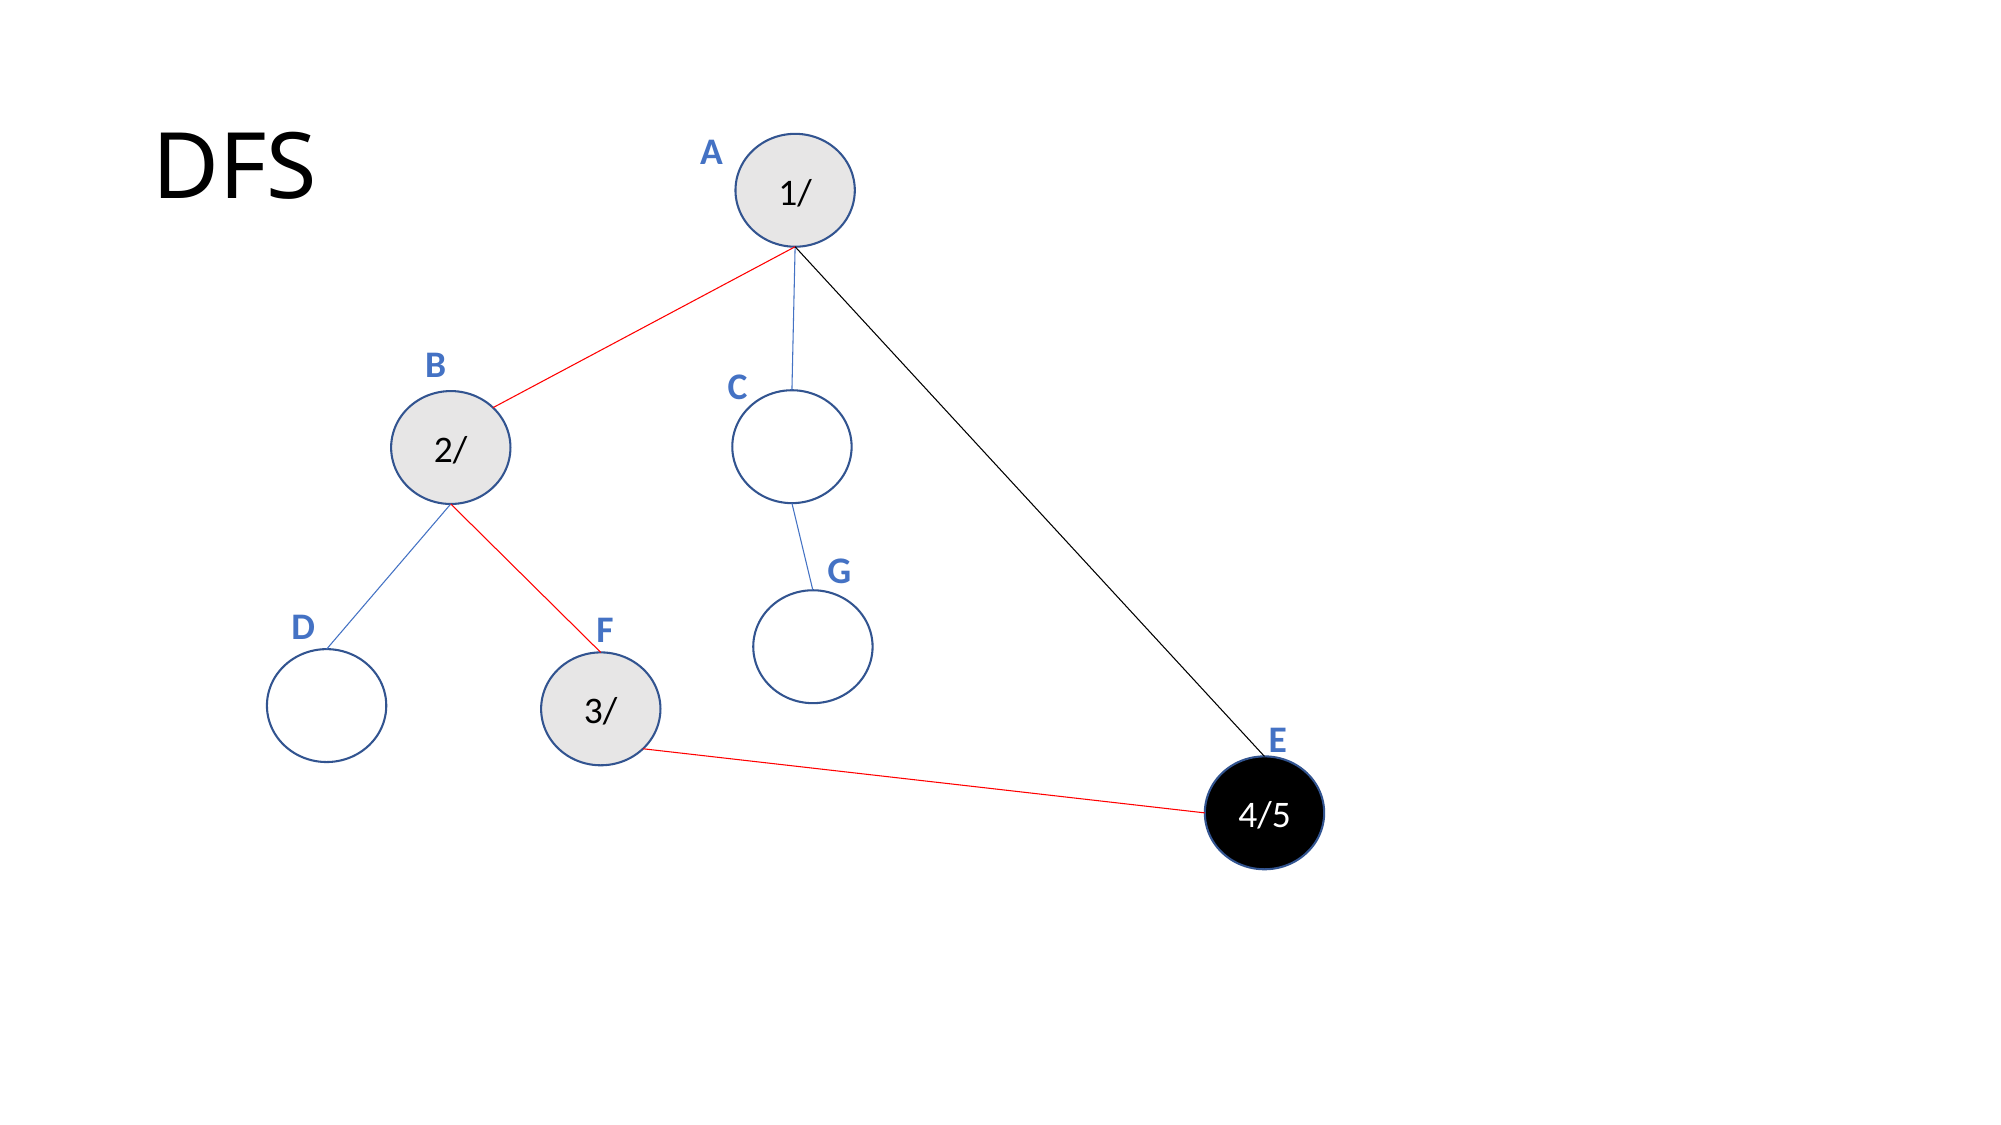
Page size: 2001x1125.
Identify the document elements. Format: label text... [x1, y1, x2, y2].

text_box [795, 246, 1265, 757]
text_box C [712, 408, 795, 415]
text_box 3/ [540, 654, 662, 767]
text_box D [276, 594, 395, 654]
text_box 4/5 [1203, 757, 1326, 871]
text_box [265, 654, 388, 764]
text_box 1/ [734, 133, 856, 246]
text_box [326, 503, 451, 650]
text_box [492, 246, 795, 408]
text_box B [410, 333, 492, 393]
text_box A [685, 119, 804, 179]
title DFS [137, 59, 1863, 278]
text_box [752, 591, 795, 702]
text_box 2/ [390, 393, 512, 504]
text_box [791, 503, 795, 591]
text_box F [581, 597, 700, 658]
text_box E [1253, 707, 1372, 767]
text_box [450, 504, 601, 653]
text_box [731, 415, 795, 505]
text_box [642, 748, 1205, 813]
